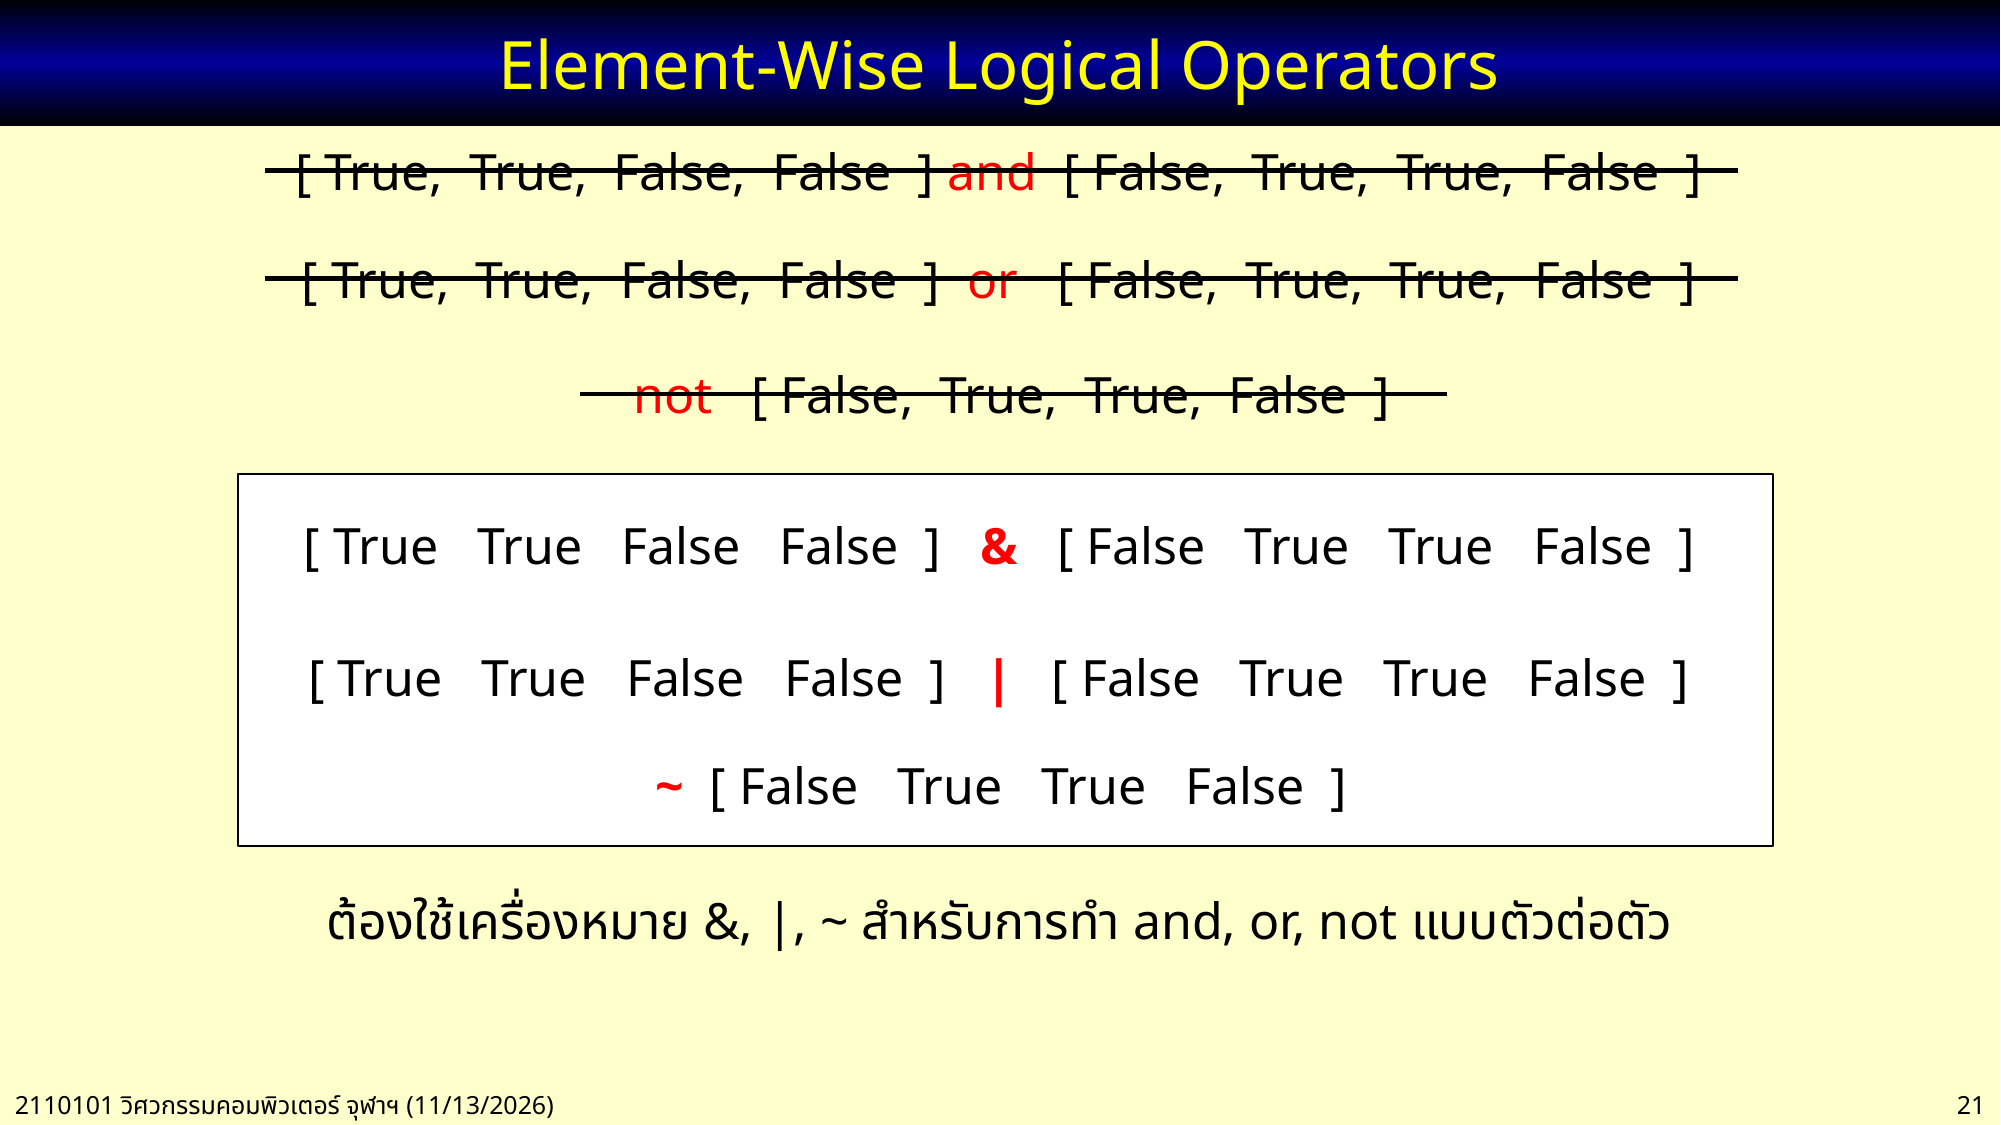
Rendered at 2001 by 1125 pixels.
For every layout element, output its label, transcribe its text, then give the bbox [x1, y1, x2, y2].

text_box ต้องใช้เครื่องหมาย &, |, ~ สำหรับการทำ and, or, not แบบตัวต่อตัว [262, 881, 1737, 957]
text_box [237, 132, 1774, 433]
title Element-Wise Logical Operators [0, 0, 2000, 126]
text_box [ True True False False ] & [ False True True False ] [238, 507, 1761, 583]
text_box ~ [ False True True False ] [449, 746, 1554, 822]
text_box [237, 474, 1774, 847]
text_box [264, 170, 1739, 395]
text_box [ True True False False ] | [ False True True False ] [237, 638, 1761, 714]
